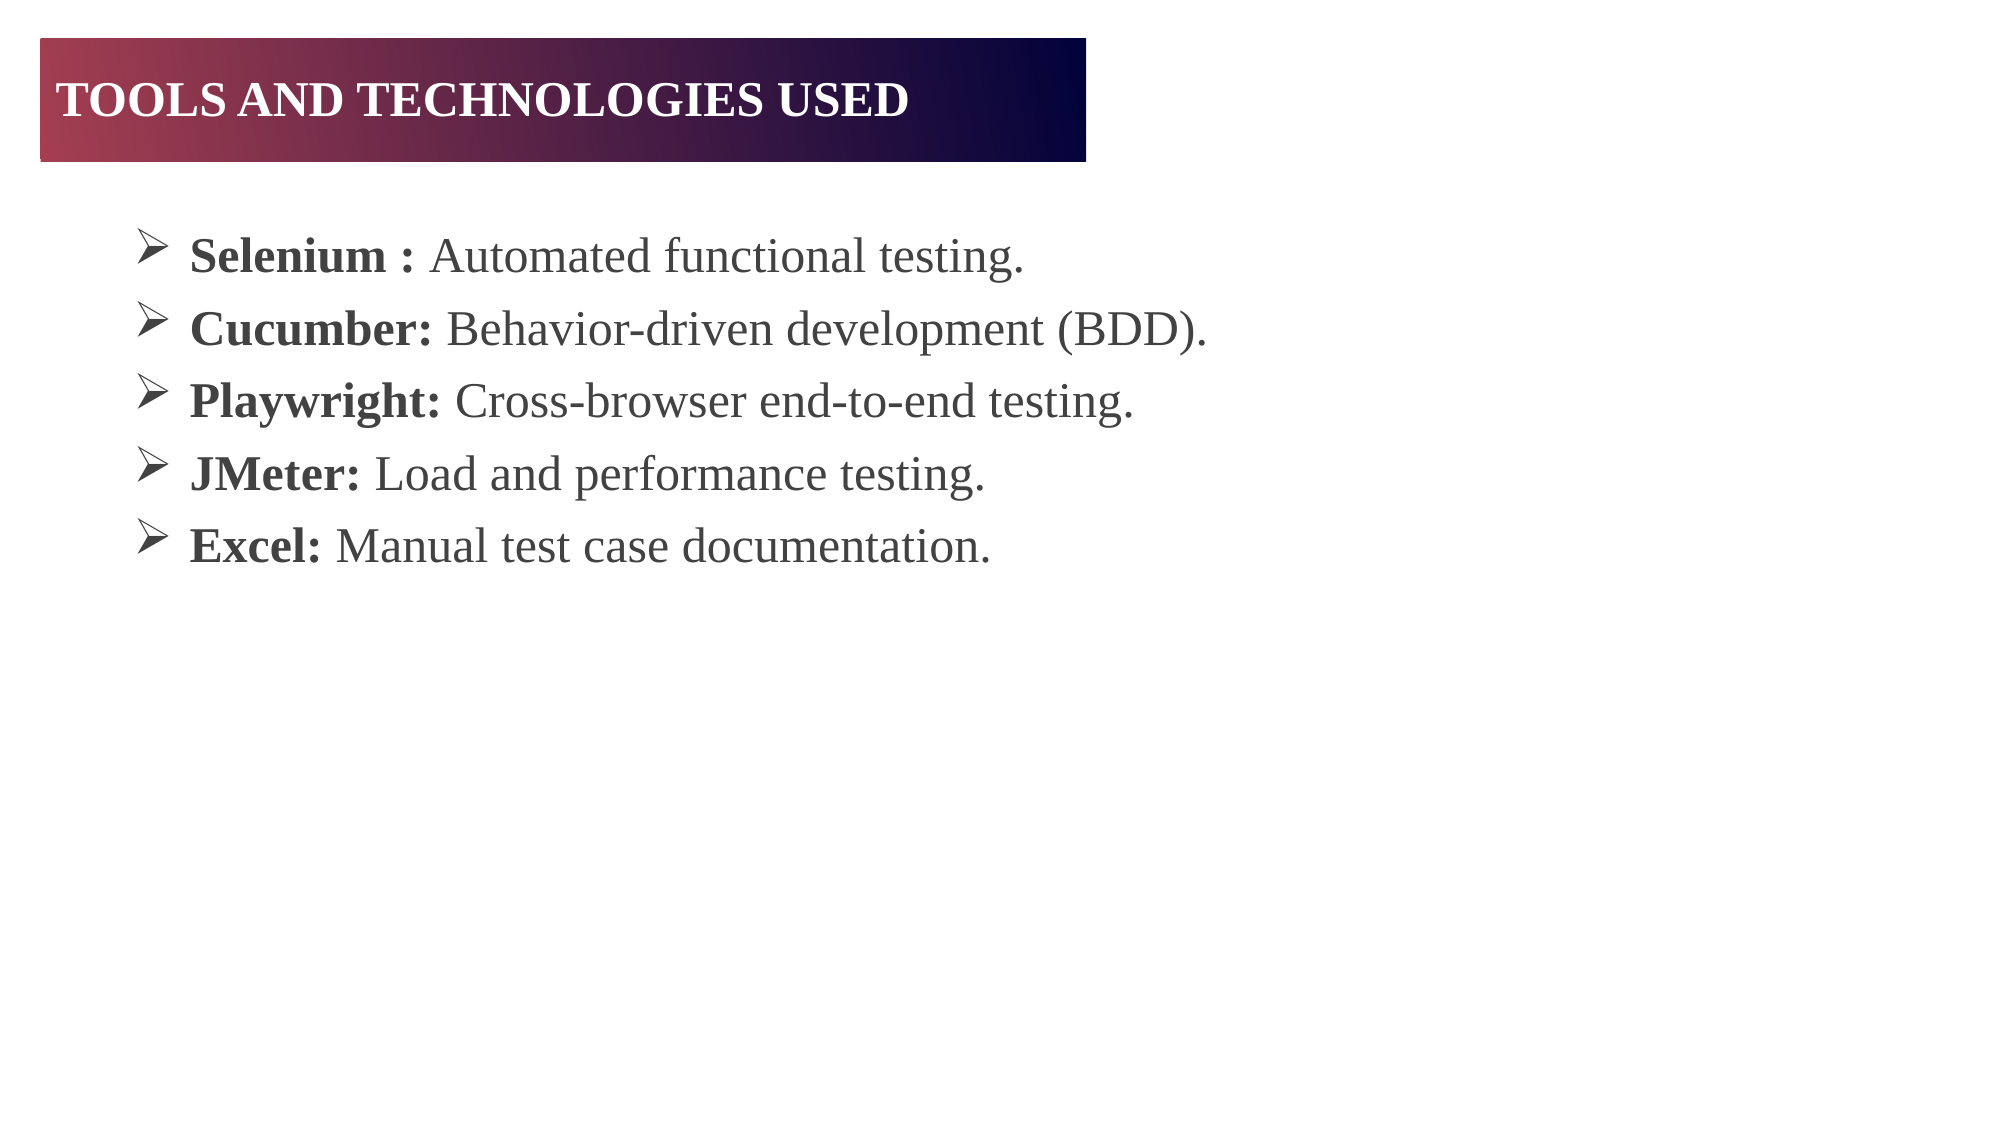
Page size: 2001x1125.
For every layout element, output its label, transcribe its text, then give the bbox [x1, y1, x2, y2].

subtitle Tools and Technologies Used [40, 38, 1087, 162]
text_box Selenium : Automated functional testing. Cucumber: Behavior-driven development (BDD). Playwright: Cross-browser end-to-end testing. JMeter: Load and performance testing. Excel: Manual test case documentation. [118, 215, 1846, 581]
